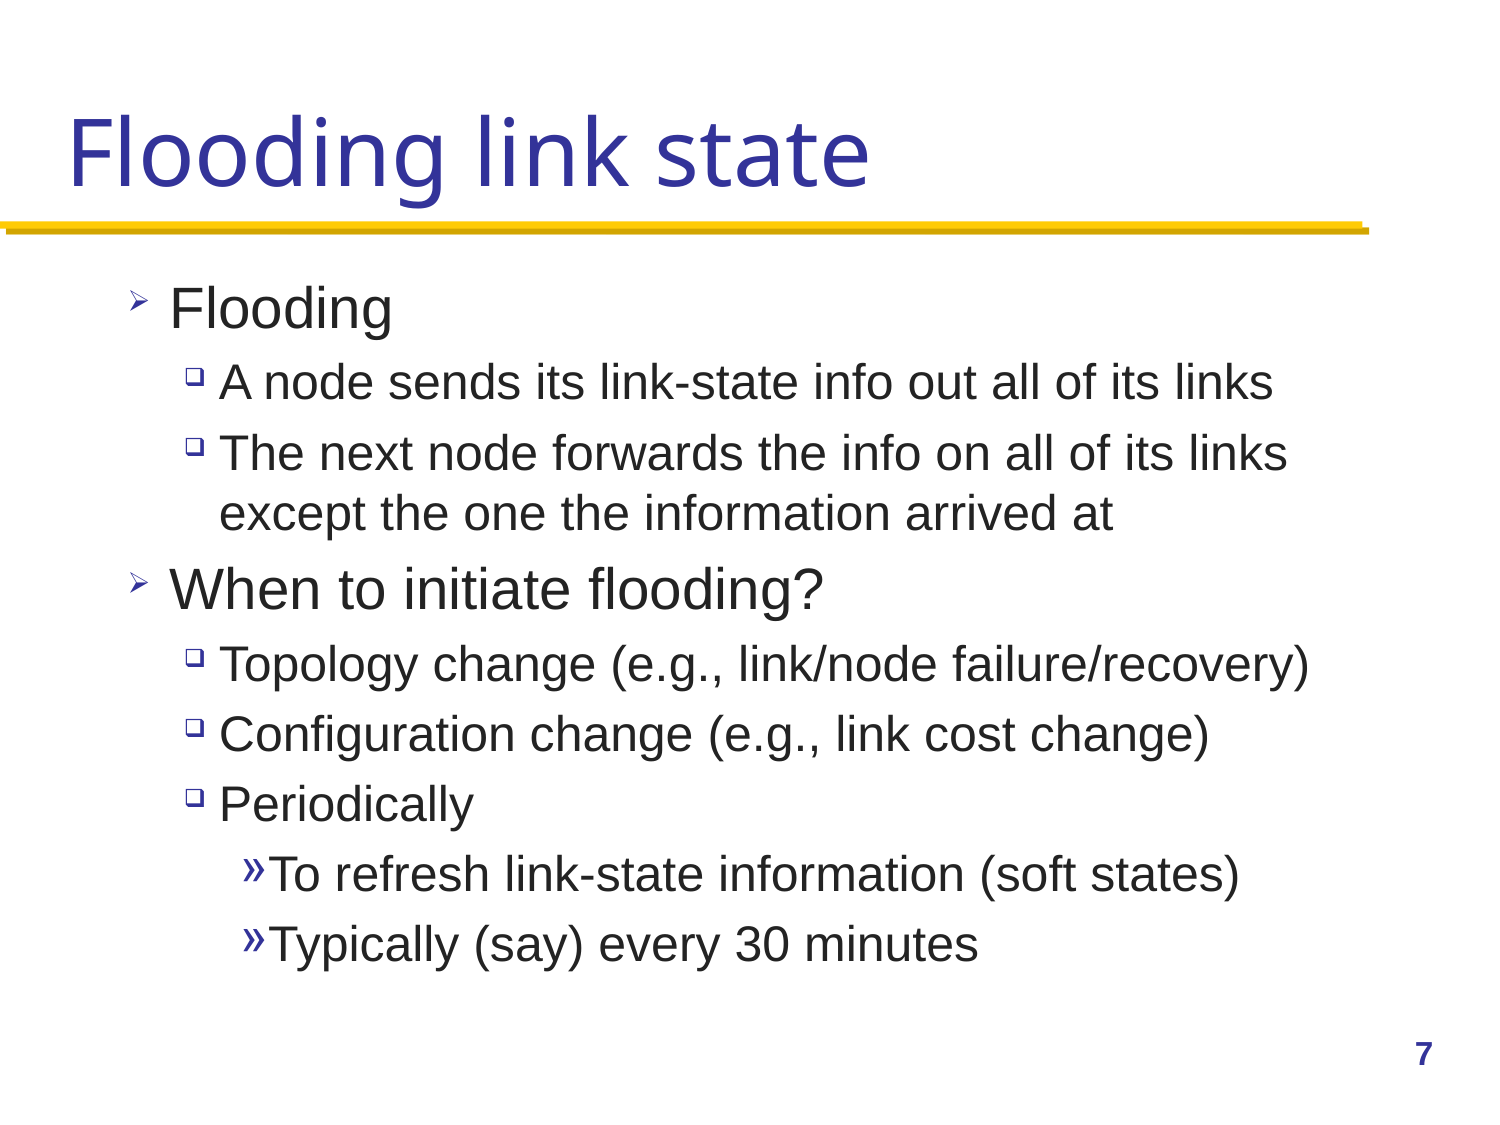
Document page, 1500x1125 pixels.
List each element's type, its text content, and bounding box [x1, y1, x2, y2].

list Flooding A node sends its link-state info out all of its links The next node forwards the info on all of its links except the one the information arrived at When to initiate flooding? Topology change (e.g., link/node failure/recovery) Configuration change (e.g., link cost change) Periodically To refresh link-state information (soft states) Typically (say) every 30 minutes [112, 262, 1413, 988]
title Flooding link state [49, 24, 1451, 213]
slide_number 7 [1400, 1025, 1500, 1100]
